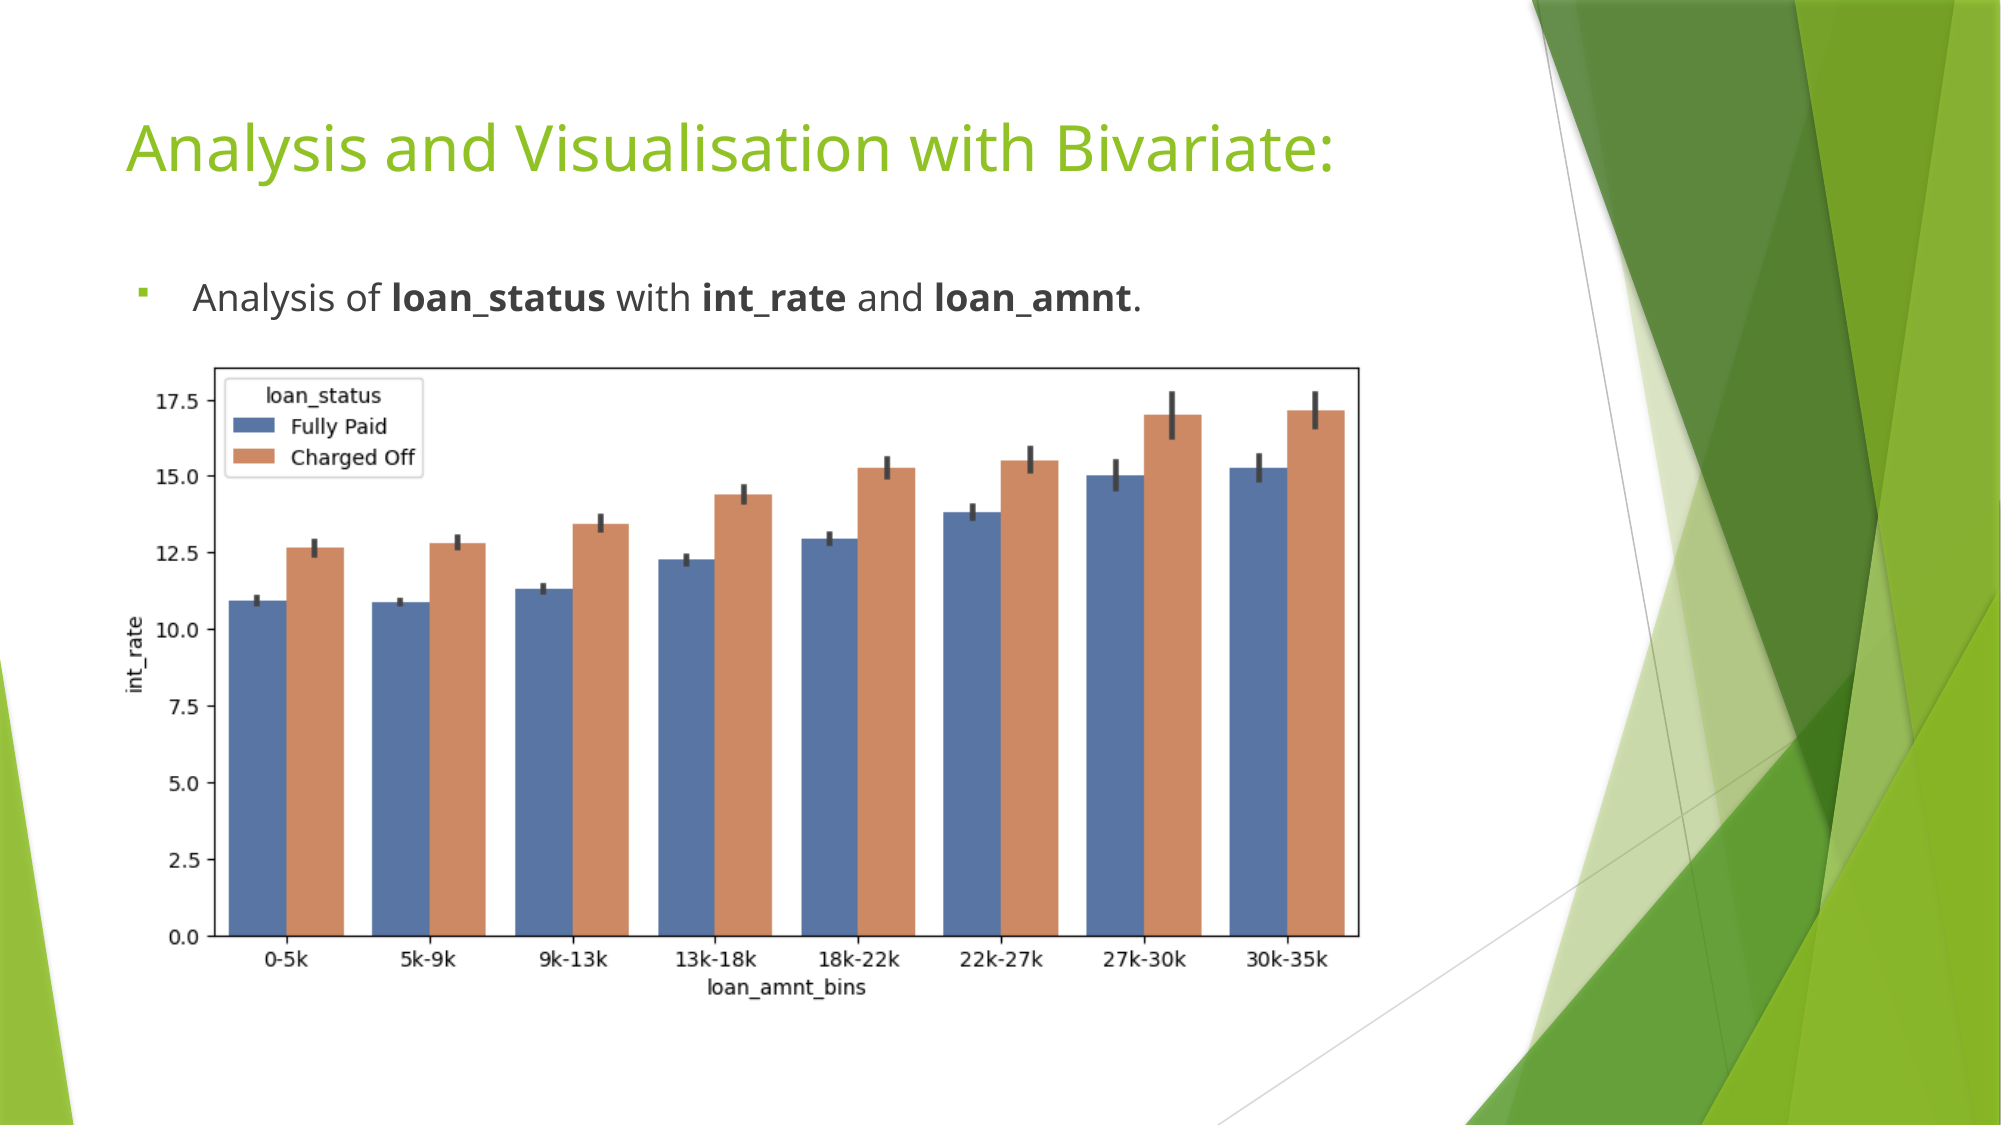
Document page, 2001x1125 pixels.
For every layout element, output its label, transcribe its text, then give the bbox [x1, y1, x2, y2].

text_box Analysis of loan_status with int_rate and loan_amnt. [121, 266, 1412, 347]
picture [111, 352, 1373, 1015]
text_box [1378, 703, 1802, 964]
title Analysis and Visualisation with Bivariate: [111, 99, 1414, 208]
